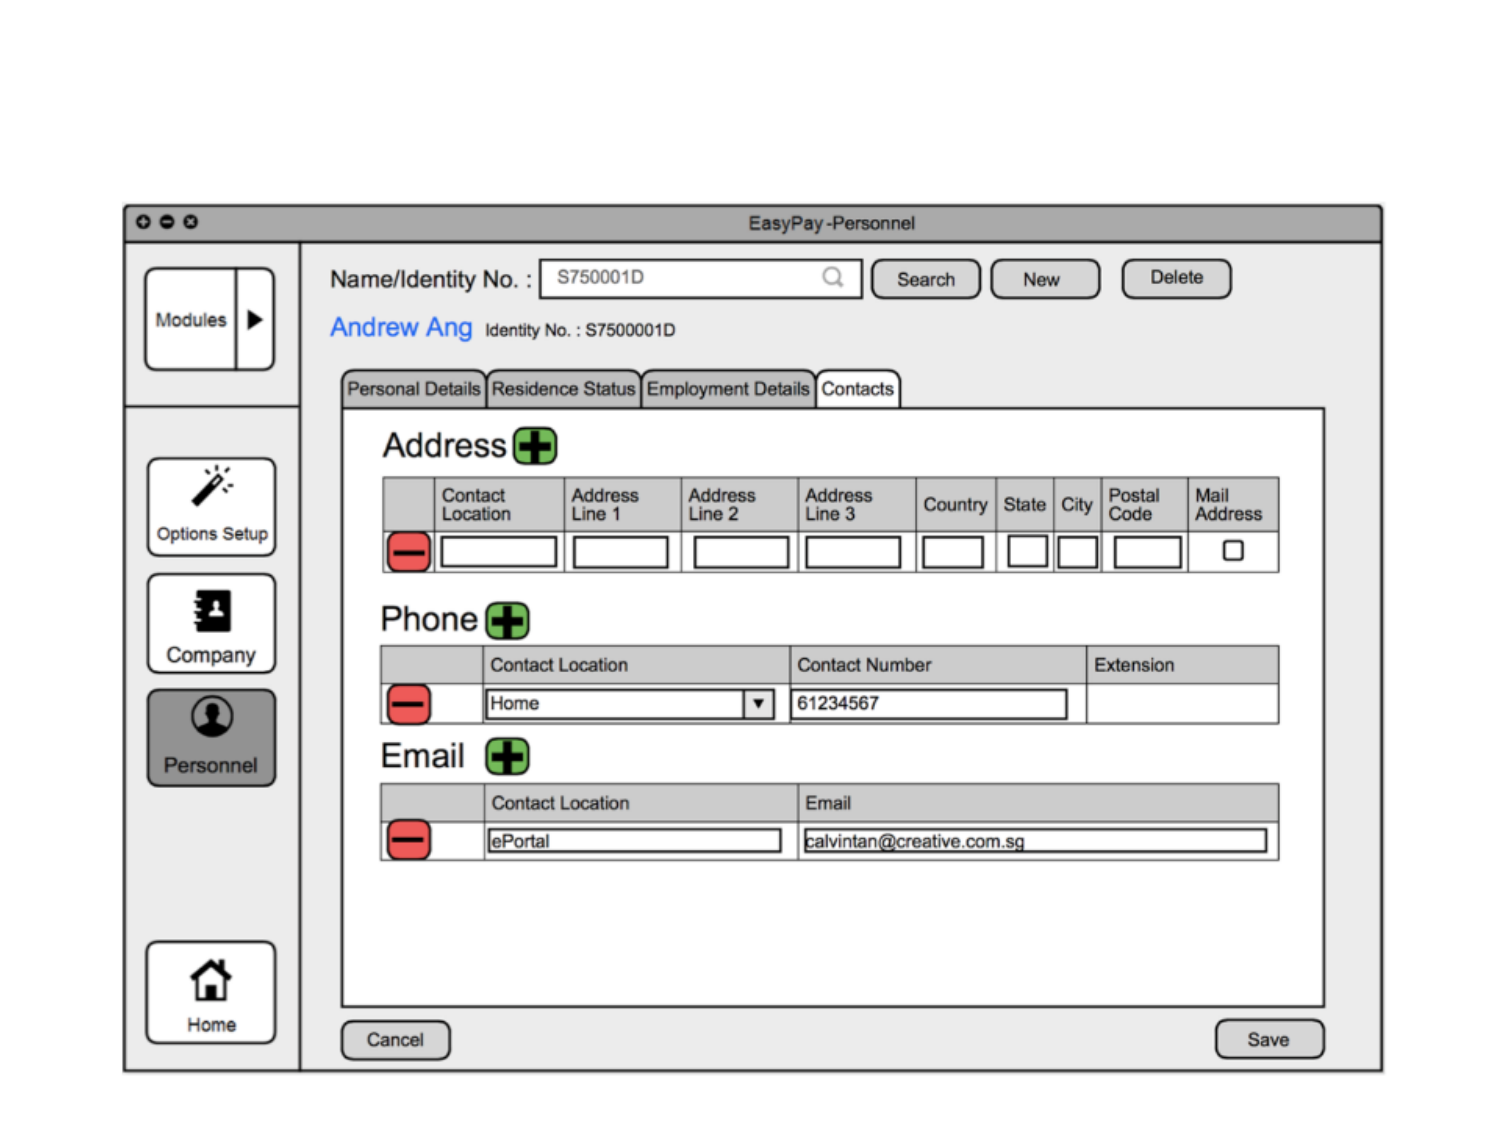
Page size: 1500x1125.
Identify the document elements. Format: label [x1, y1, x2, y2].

picture [121, 201, 1388, 1079]
